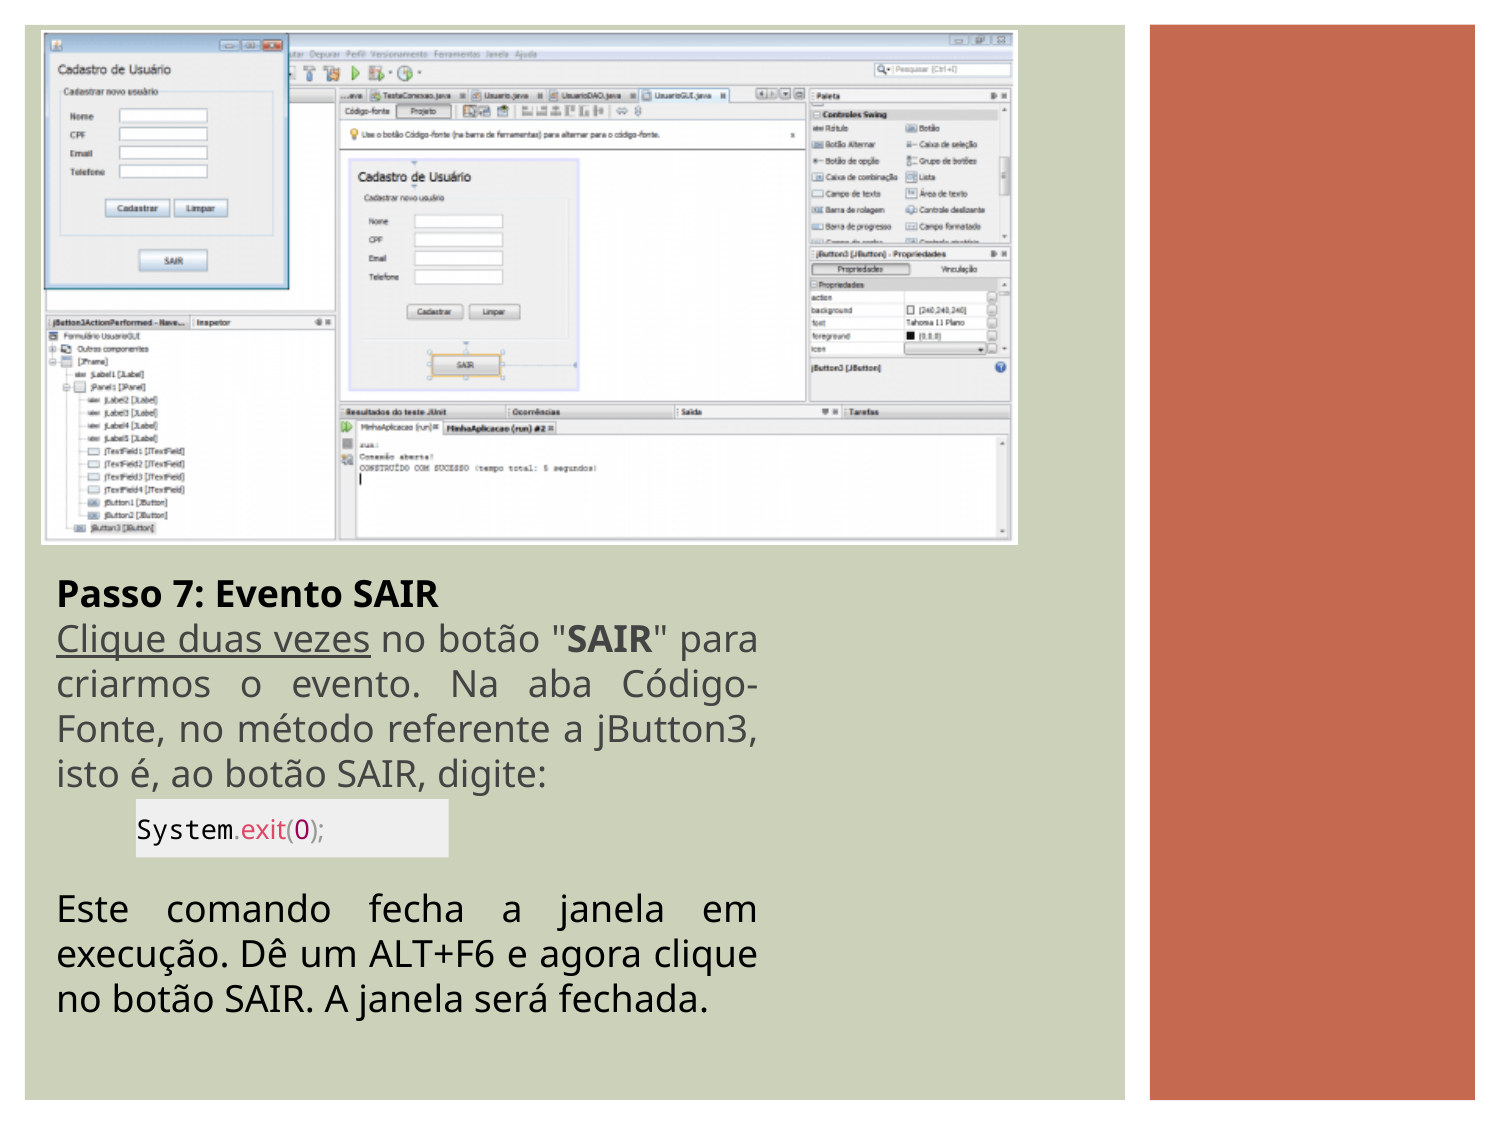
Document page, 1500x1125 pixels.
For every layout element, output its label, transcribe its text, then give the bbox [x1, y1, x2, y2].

picture [40, 30, 1019, 546]
text_box Passo 7: Evento SAIR Clique duas vezes no botão "SAIR" para criarmos o evento. Na aba Código-Fonte, no método referente a jButton3, isto é, ao botão SAIR, digite: Este comando fecha a janela em execução. Dê um ALT+F6 e agora clique no botão SAIR. A janela será fechada. [41, 562, 774, 1073]
text_box System.exit(0); [135, 799, 449, 858]
